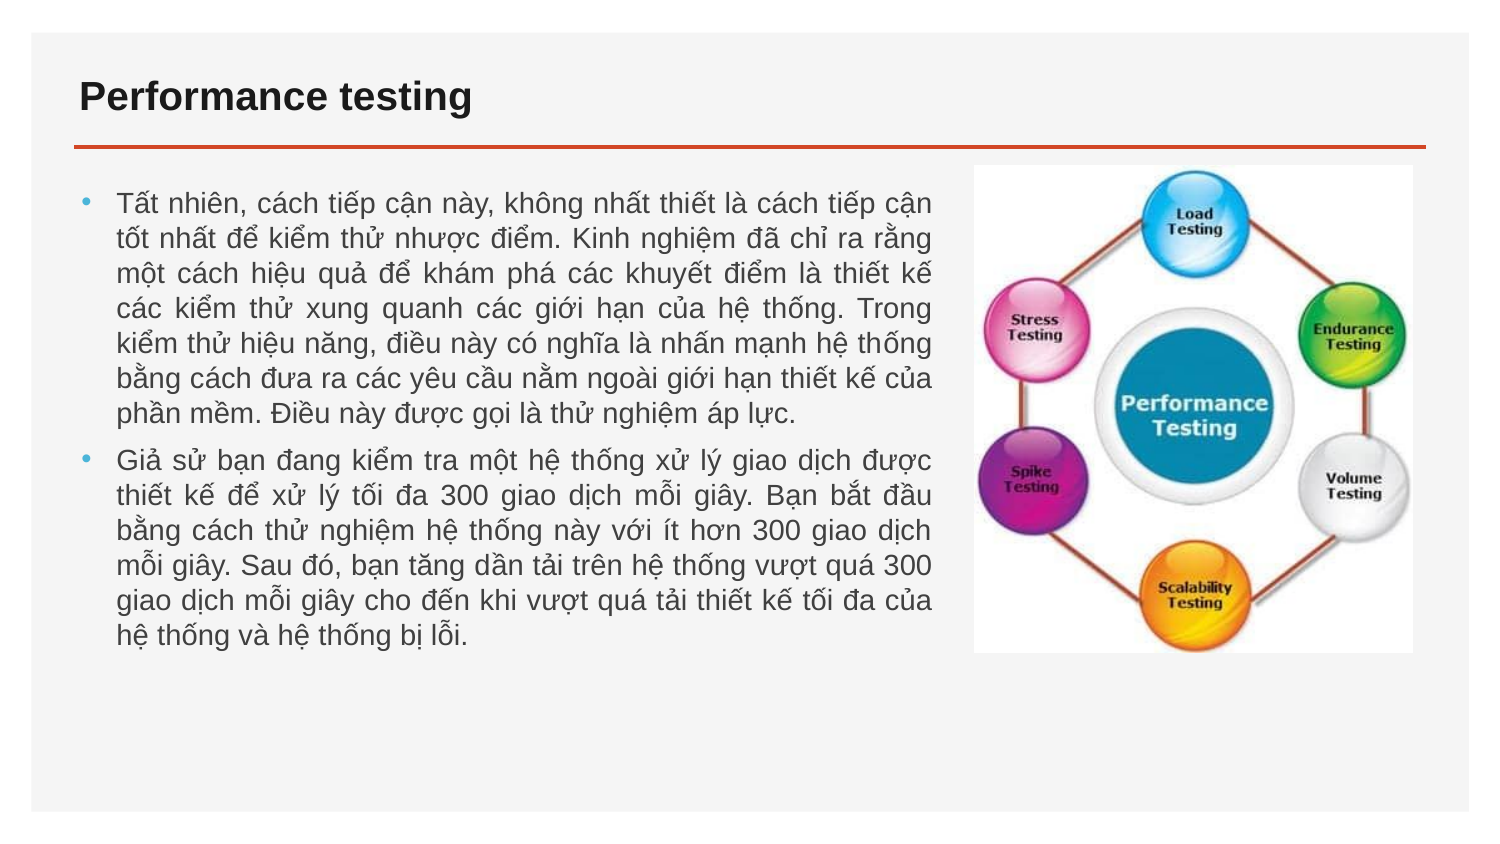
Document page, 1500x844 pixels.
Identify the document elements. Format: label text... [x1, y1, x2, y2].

picture [974, 165, 1413, 654]
list Tất nhiên, cách tiếp cận này, không nhất thiết là cách tiếp cận tốt nhất để kiểm thử nhược điểm. Kinh nghiệm đã chỉ ra rằng một cách hiệu quả để khám phá các khuyết điểm là thiết kế các kiểm thử xung quanh các giới hạn của hệ thống. Trong kiểm thử hiệu năng, điều này có nghĩa là nhấn mạnh hệ thống bằng cách đưa ra các yêu cầu nằm ngoài giới hạn thiết kế của phần mềm. Điều này được gọi là thử nghiệm áp lực. Giả sử bạn đang kiểm tra một hệ thống xử lý giao dịch được thiết kế để xử lý tối đa 300 giao dịch mỗi giây. Bạn bắt đầu bằng cách thử nghiệm hệ thống này với ít hơn 300 giao dịch mỗi giây. Sau đó, bạn tăng dần tải trên hệ thống vượt quá 300 giao dịch mỗi giây cho đến khi vượt quá tải thiết kế tối đa của hệ thống và hệ thống bị lỗi. [66, 176, 948, 701]
title Performance testing [64, 55, 1426, 134]
